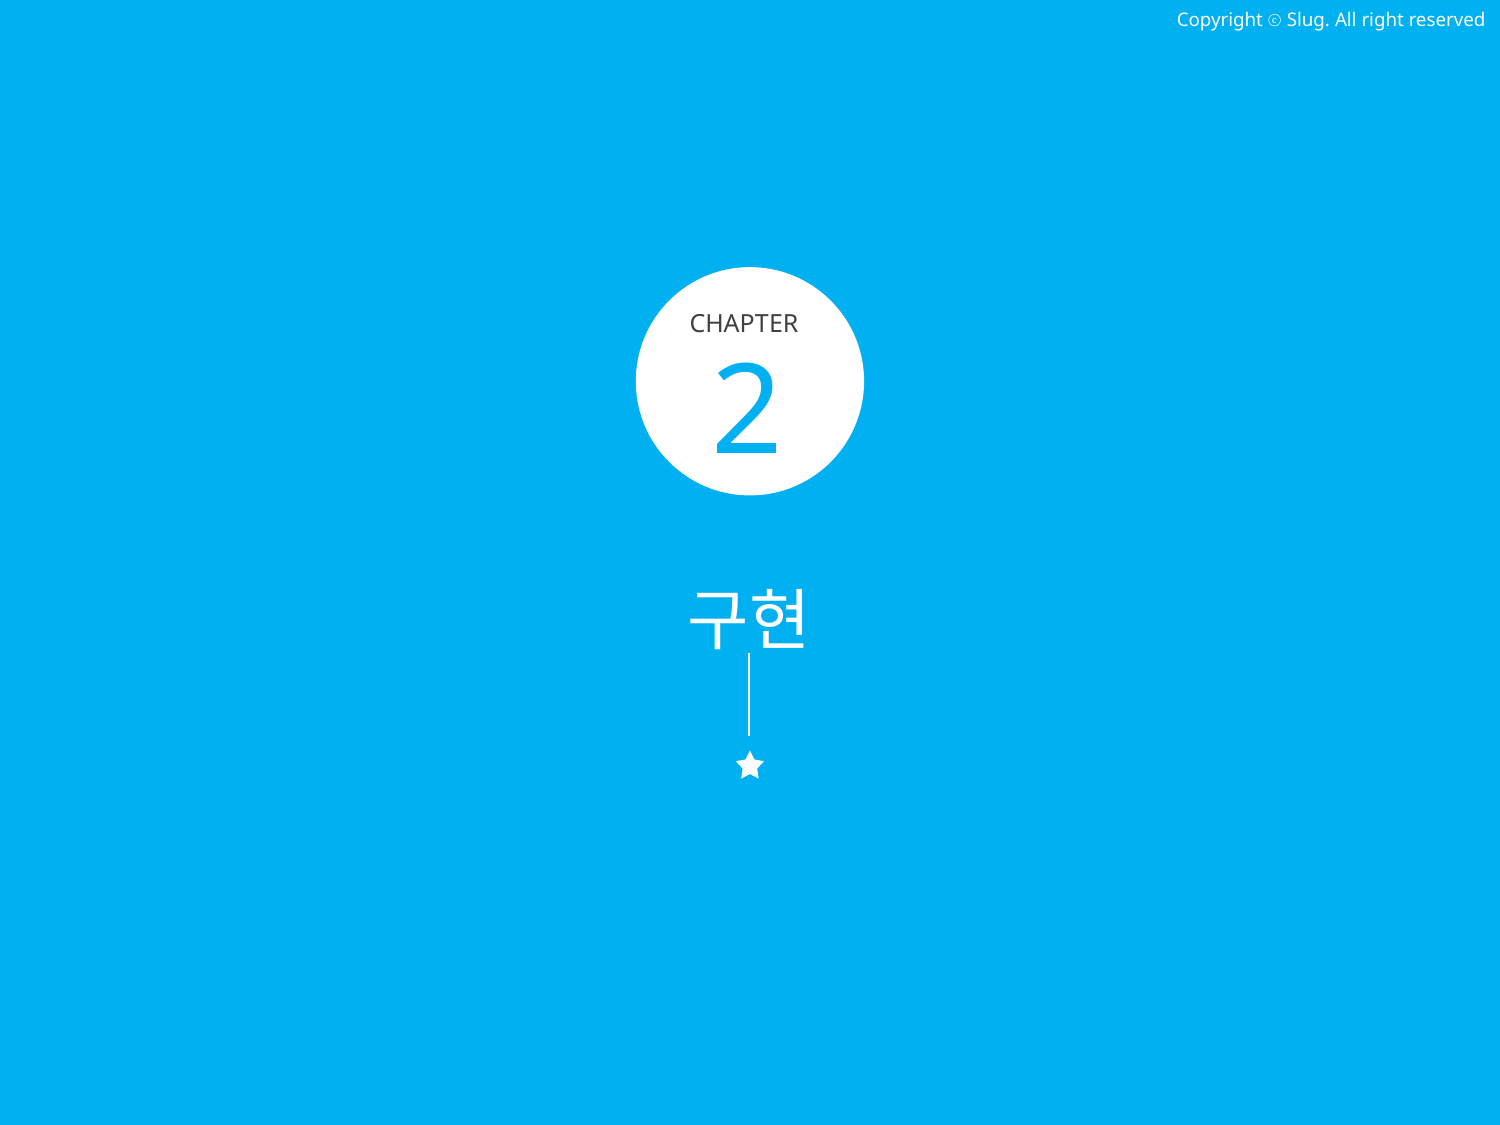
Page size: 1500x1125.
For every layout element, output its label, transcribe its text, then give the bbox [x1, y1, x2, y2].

text_box 2 [691, 346, 803, 486]
text_box CHAPTER [655, 300, 833, 346]
text_box [733, 748, 766, 781]
text_box Copyright ⓒ Slug. All right reserved [1128, 0, 1500, 38]
text_box 구현 [473, 570, 1026, 665]
text_box [699, 486, 801, 498]
text_box [633, 314, 691, 482]
text_box [666, 265, 867, 485]
